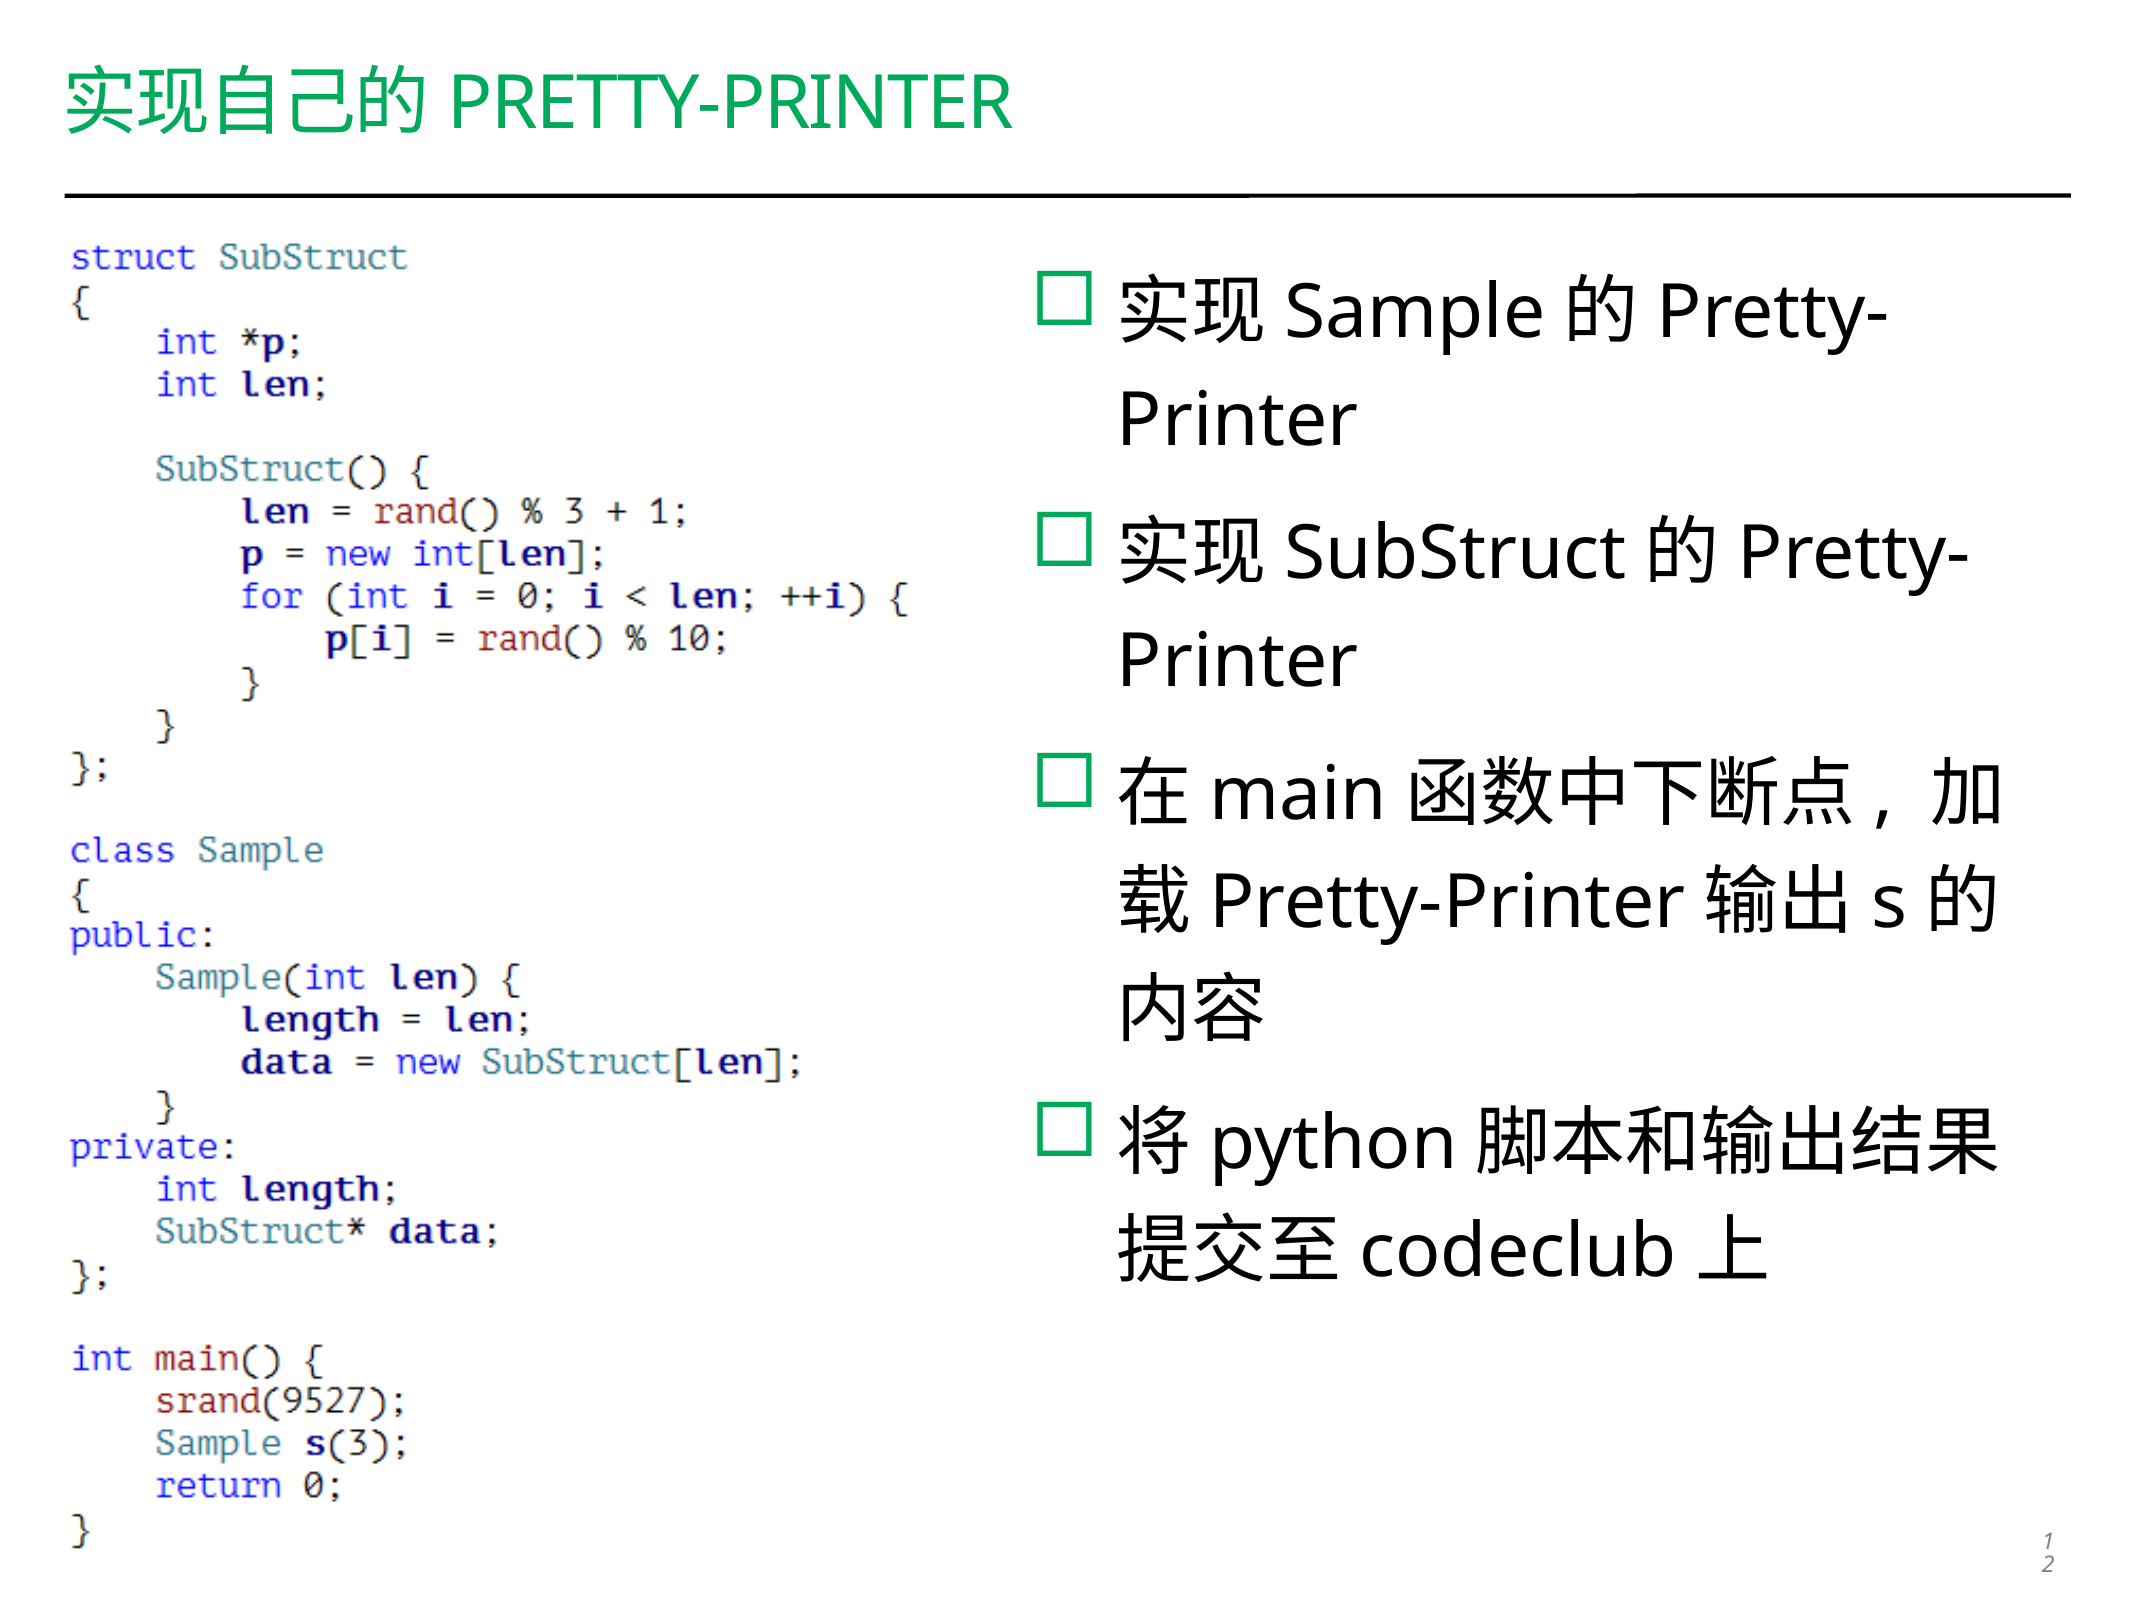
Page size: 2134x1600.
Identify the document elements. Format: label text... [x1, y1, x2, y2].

slide_number 12 [2026, 1518, 2071, 1567]
list 实现Sample的Pretty-Printer 实现SubStruct的Pretty-Printer 在main函数中下断点, 加载Pretty-Printer输出s的内容 将python脚本和输出结果提交至codeclub上 [1031, 244, 2071, 1497]
picture [62, 239, 914, 1555]
title 实现自己的pretty-printer [62, 50, 2071, 169]
